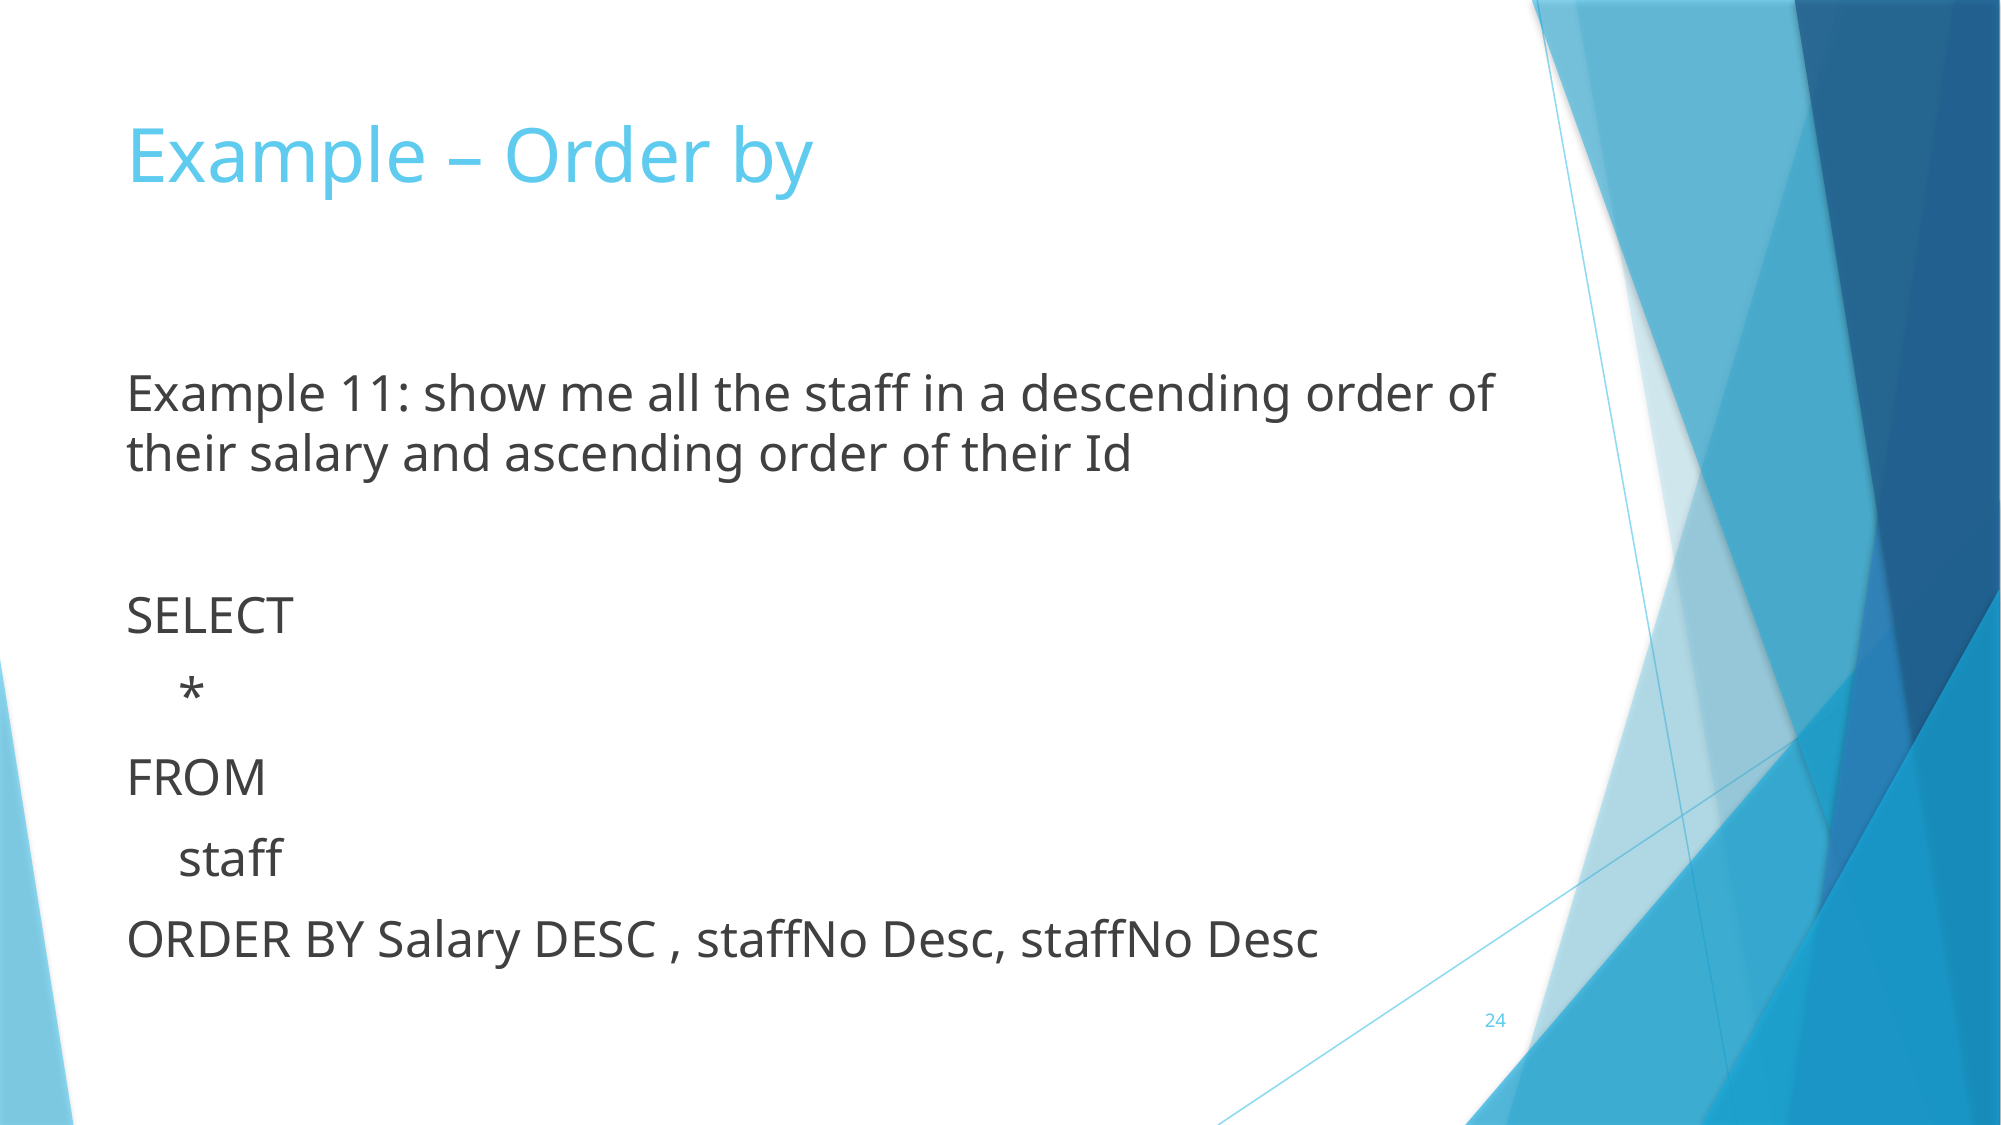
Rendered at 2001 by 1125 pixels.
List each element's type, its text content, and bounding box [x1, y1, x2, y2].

title Example – Order by [111, 99, 1522, 317]
list Example 11: show me all the staff in a descending order of their salary and ascending order of their Id SELECT * FROM staff ORDER BY Salary DESC , staffNo Desc, staffNo Desc [111, 354, 1522, 992]
slide_number 24 [1409, 991, 1522, 1051]
